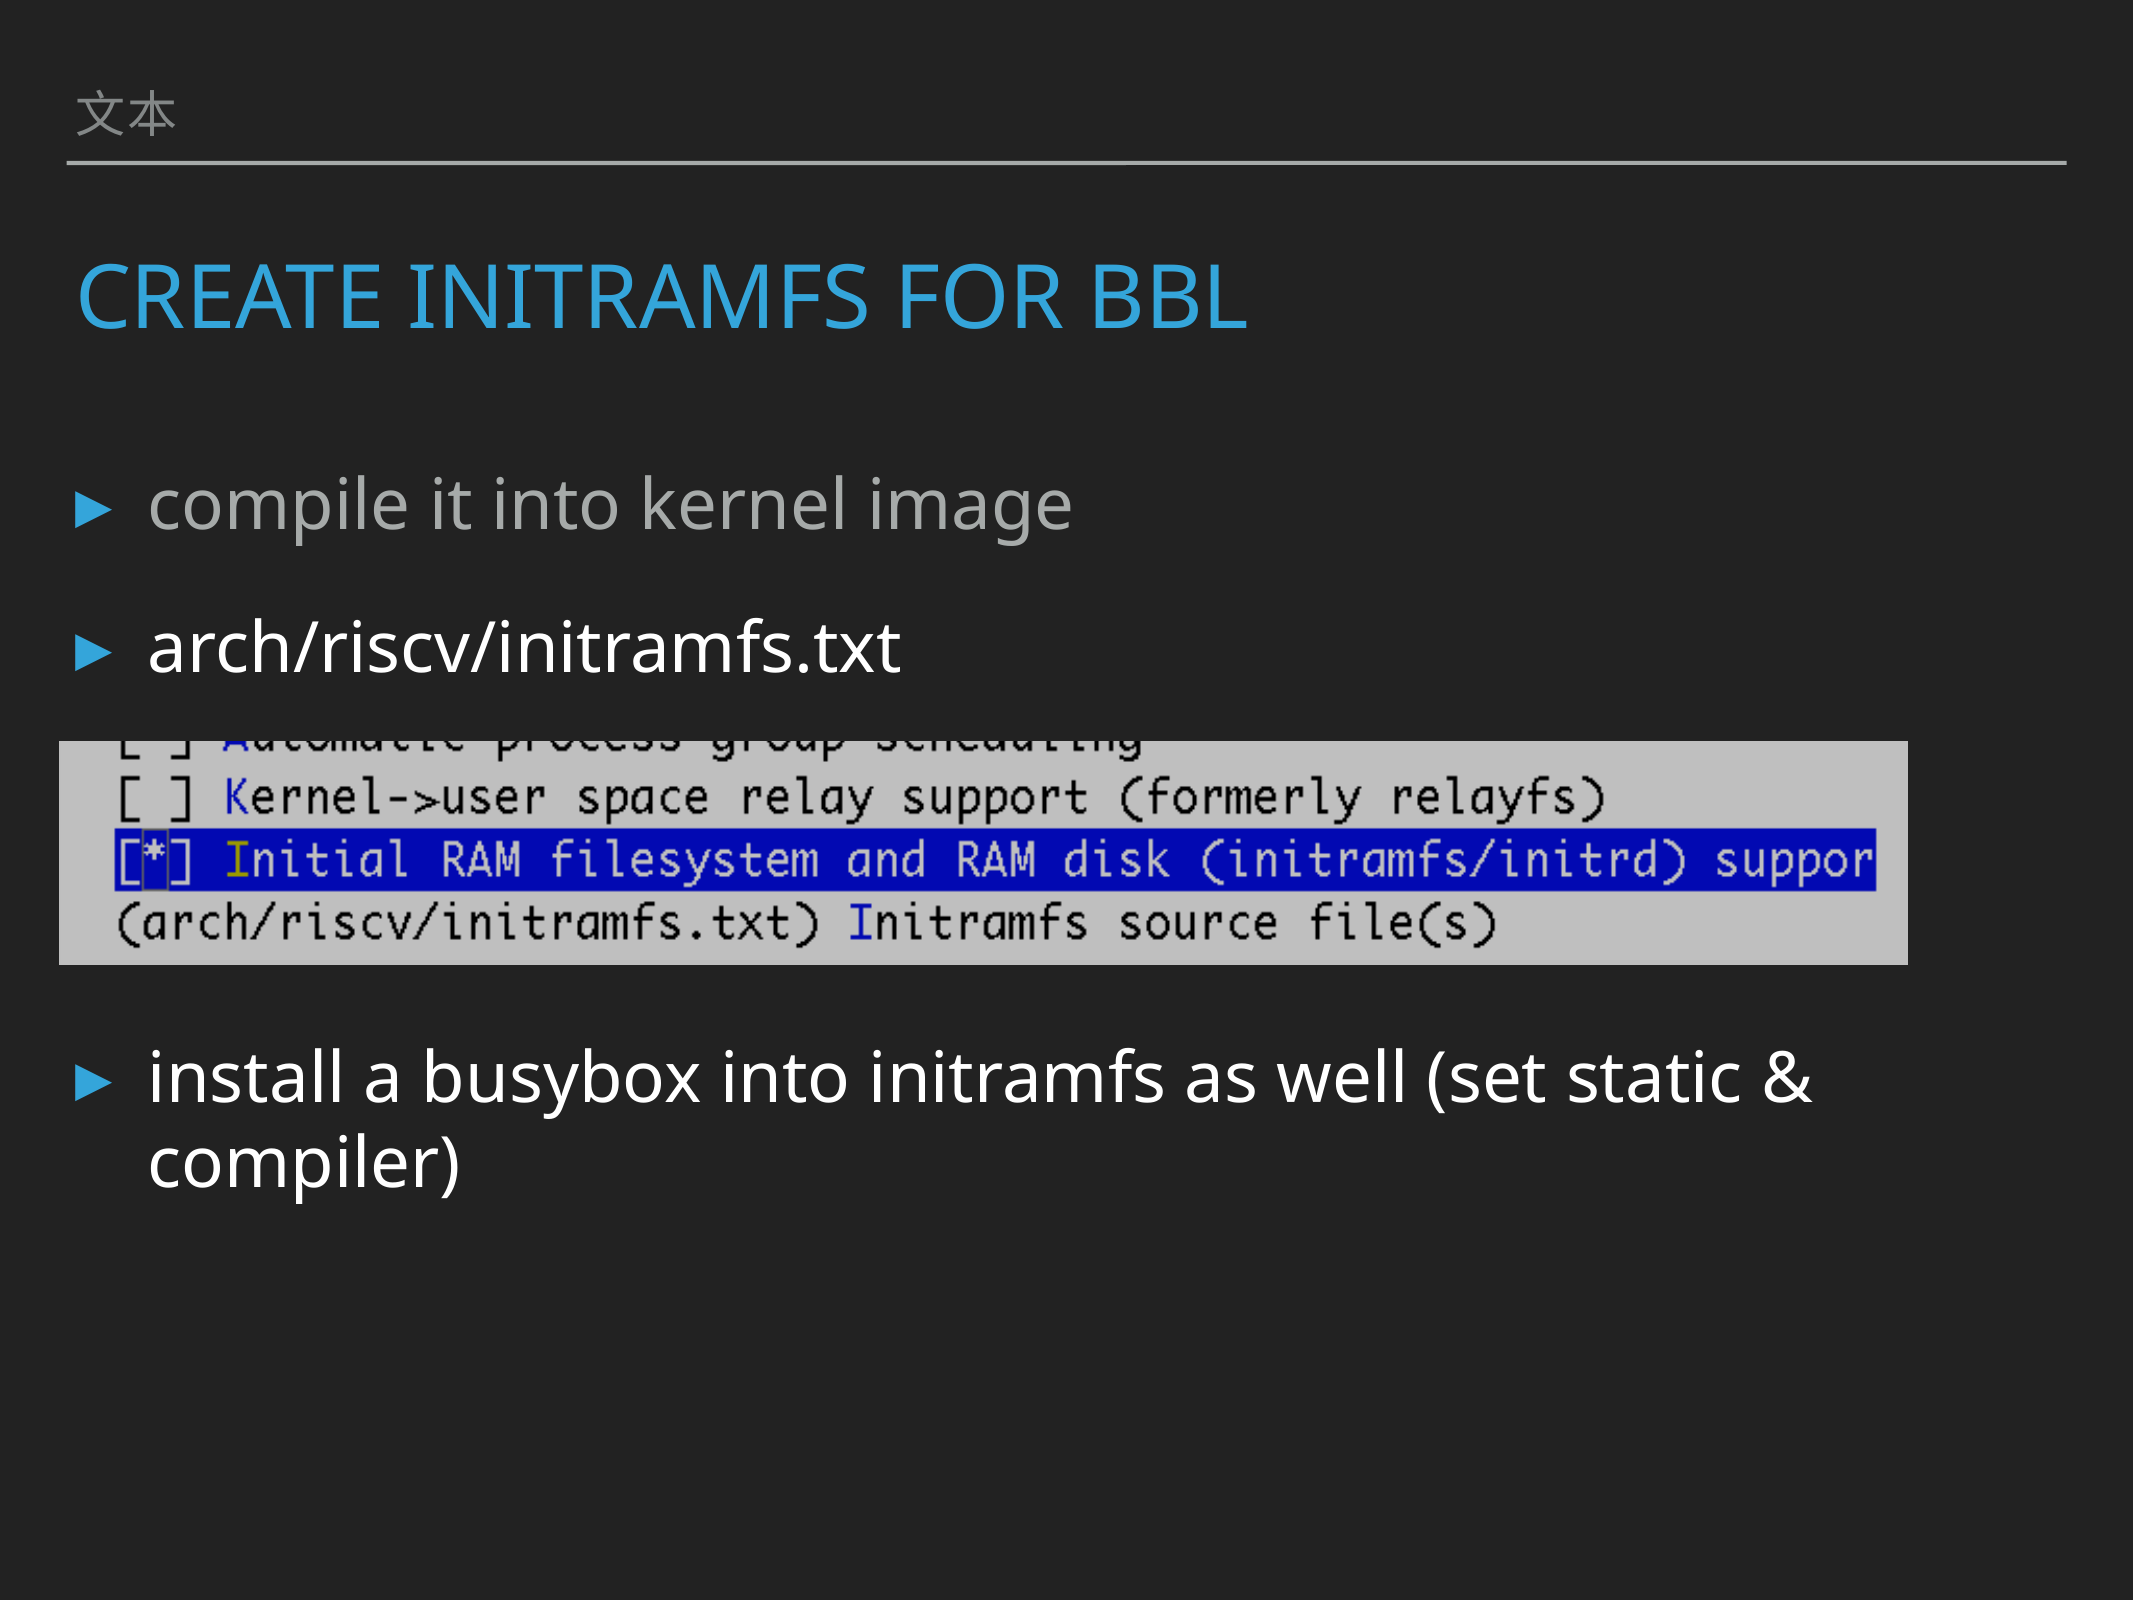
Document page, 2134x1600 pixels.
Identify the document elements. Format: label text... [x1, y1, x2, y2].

picture [59, 741, 1908, 965]
title Create initramfs for bbl [66, 251, 2068, 372]
list 文本 [66, 64, 1901, 151]
list compile it into kernel image arch/riscv/initramfs.txt install a busybox into initramfs as well (set static & compiler) [66, 449, 2068, 1453]
